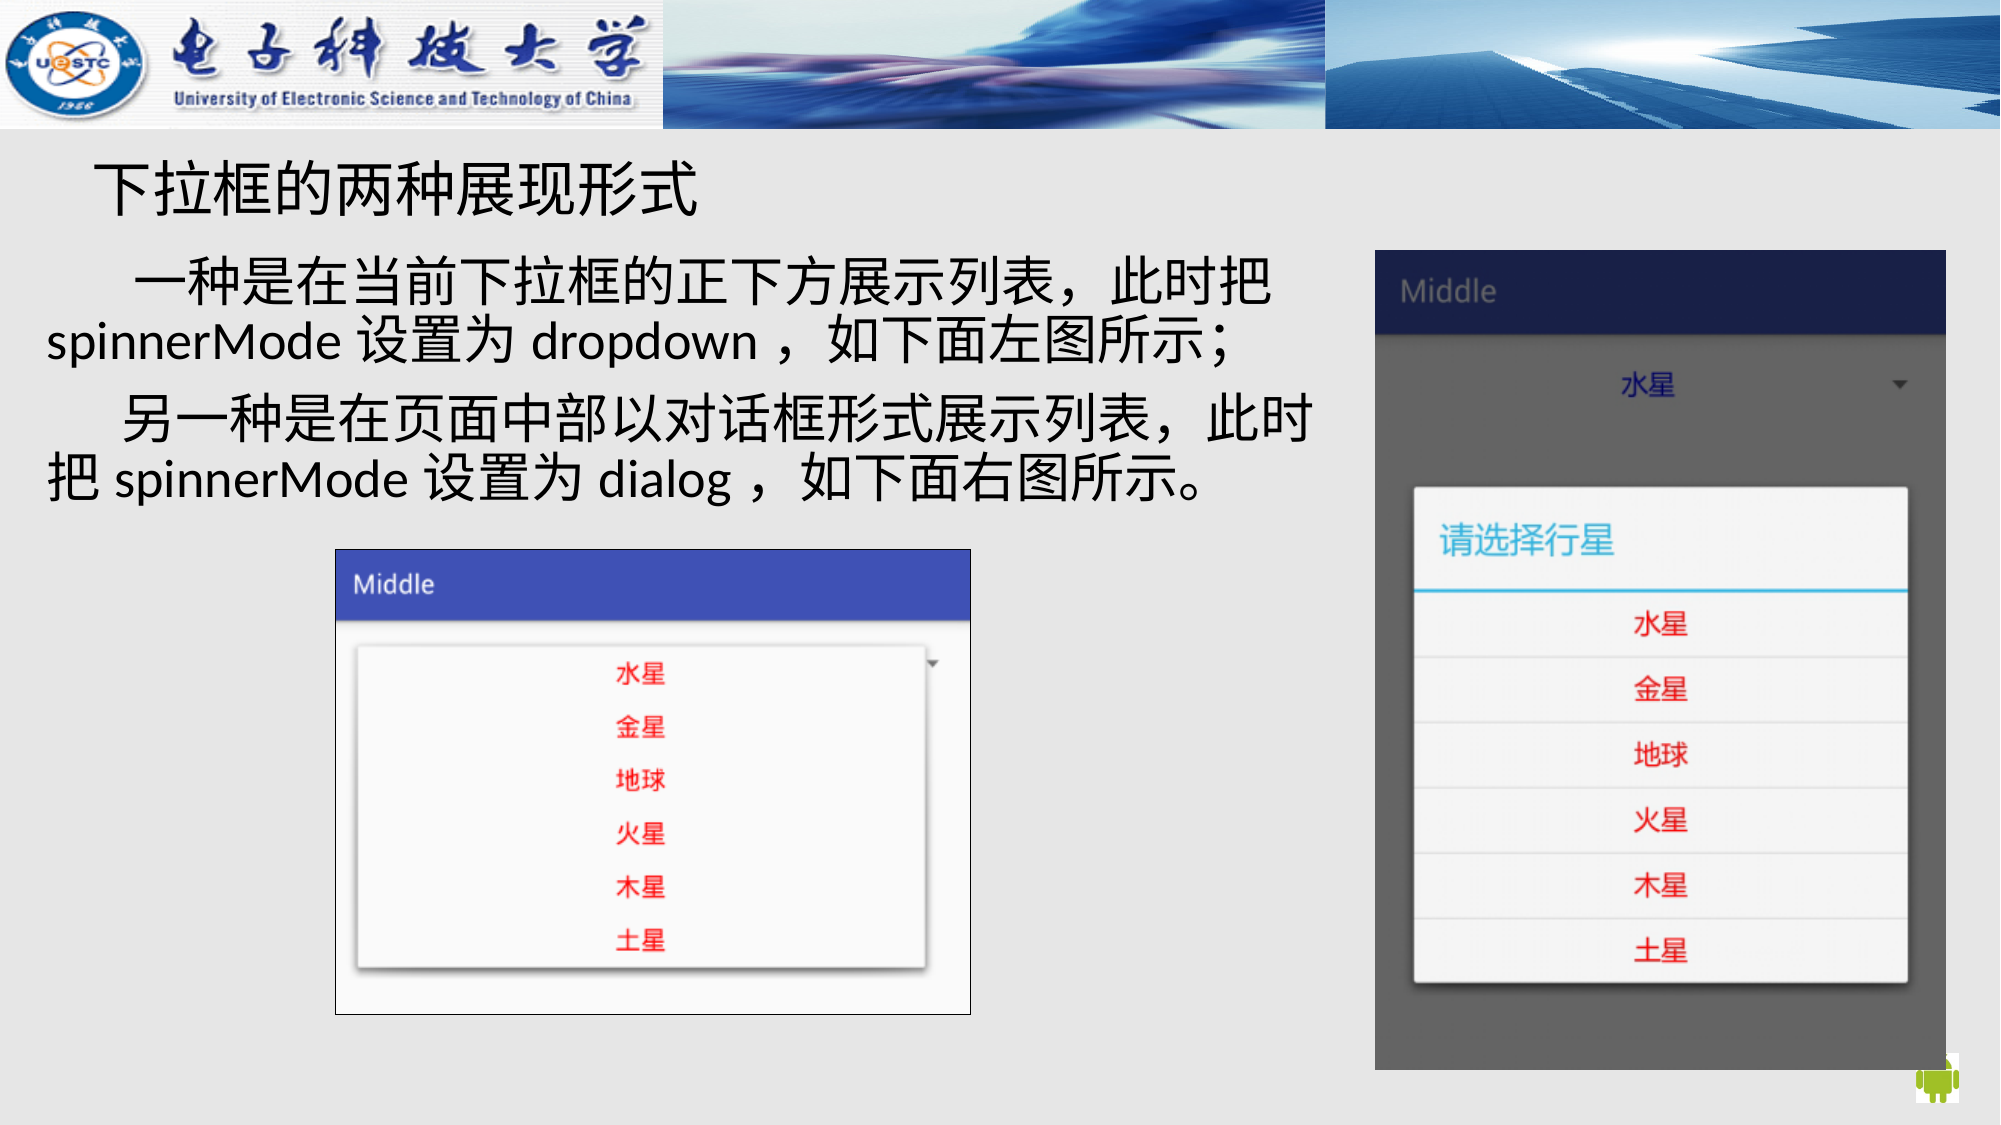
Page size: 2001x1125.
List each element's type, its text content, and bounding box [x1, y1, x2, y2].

picture [1375, 250, 1959, 1103]
title 下拉框的两种展现形式 [76, 151, 1802, 233]
picture [0, 0, 2000, 129]
picture [334, 549, 971, 1015]
list 一种是在当前下拉框的正下方展示列表，此时把spinnerMode设置为dropdown，如下面左图所示； 另一种是在页面中部以对话框形式展示列表，此时把spinnerMode设置为dialog，如下面右图所示。 [31, 246, 1376, 961]
